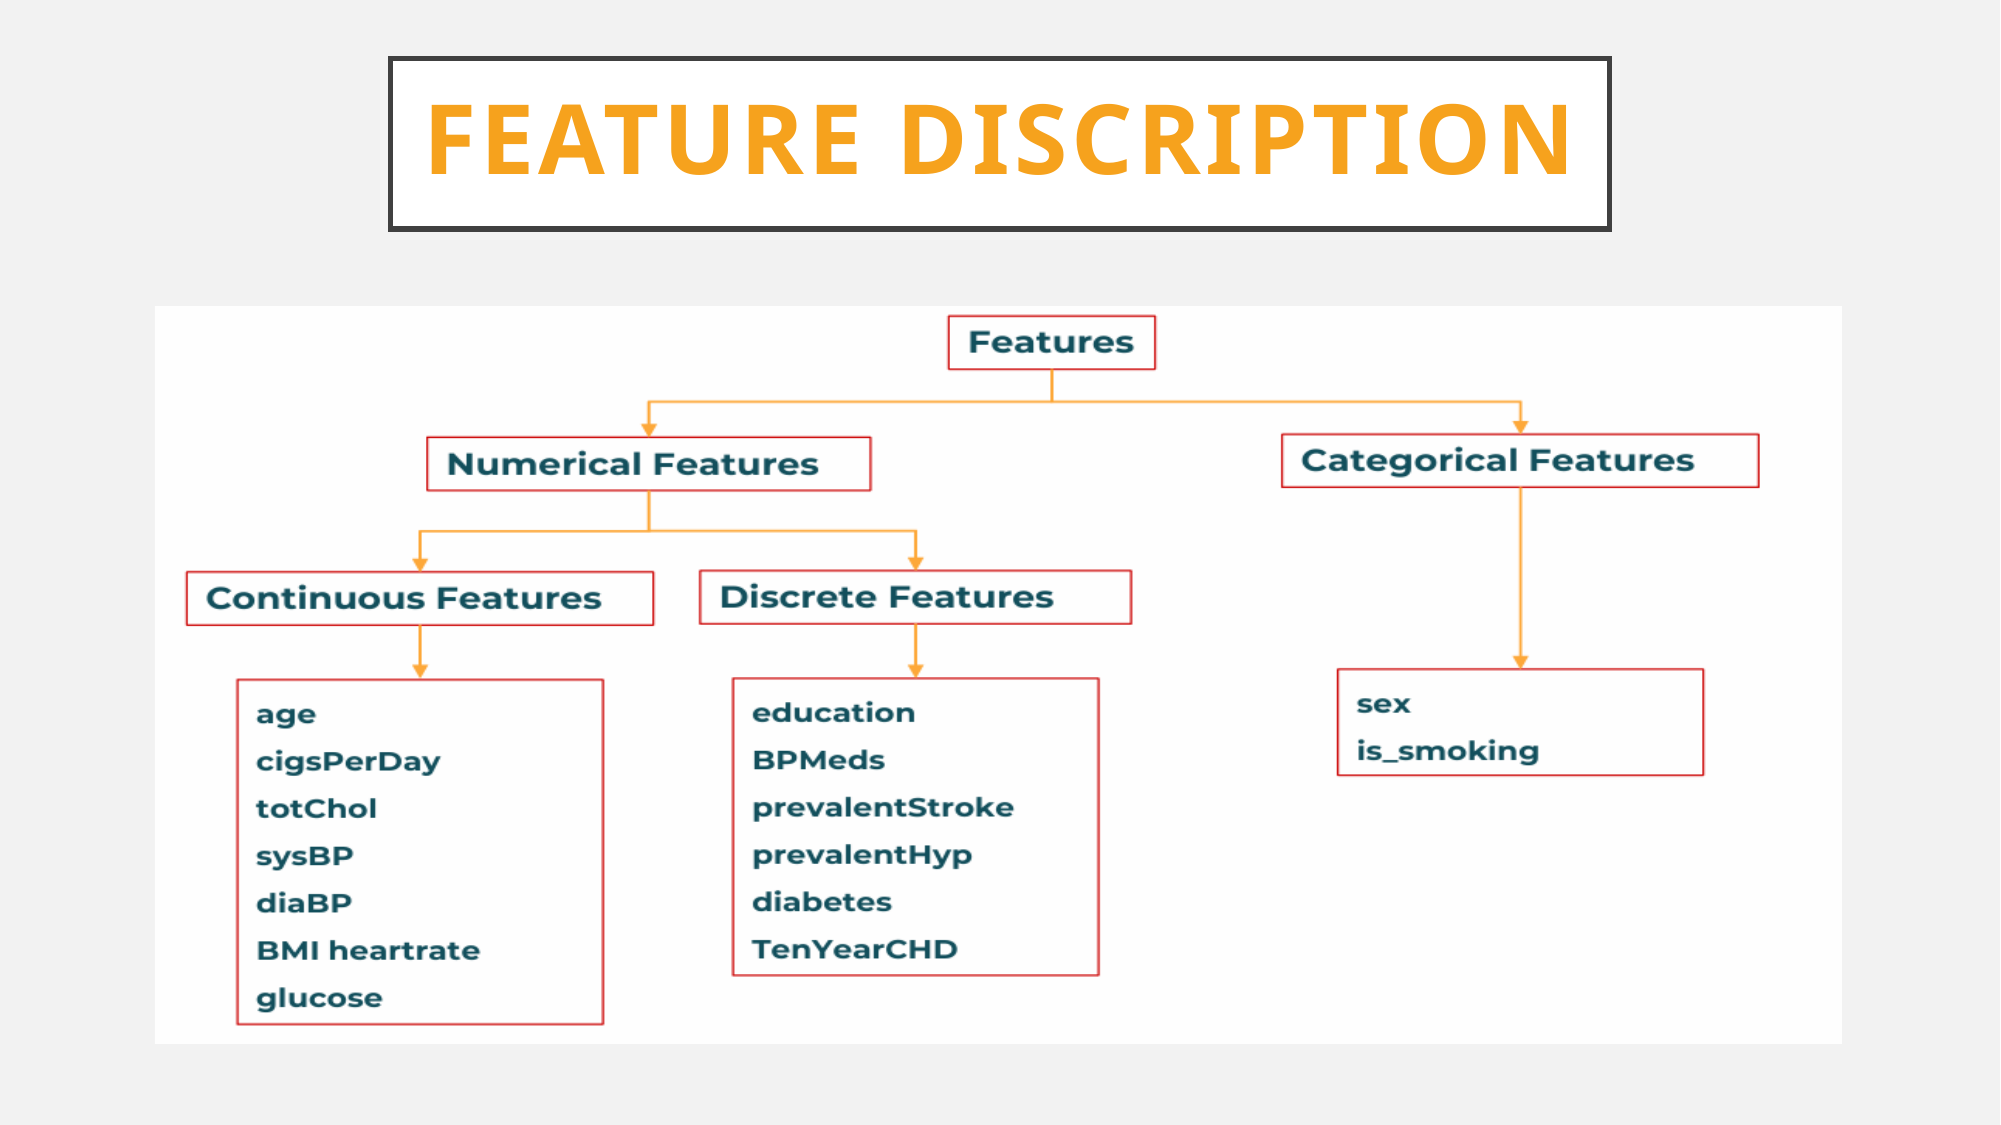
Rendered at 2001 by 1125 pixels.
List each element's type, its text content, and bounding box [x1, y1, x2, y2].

title Feature Discription [388, 56, 1612, 232]
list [154, 306, 1842, 1044]
